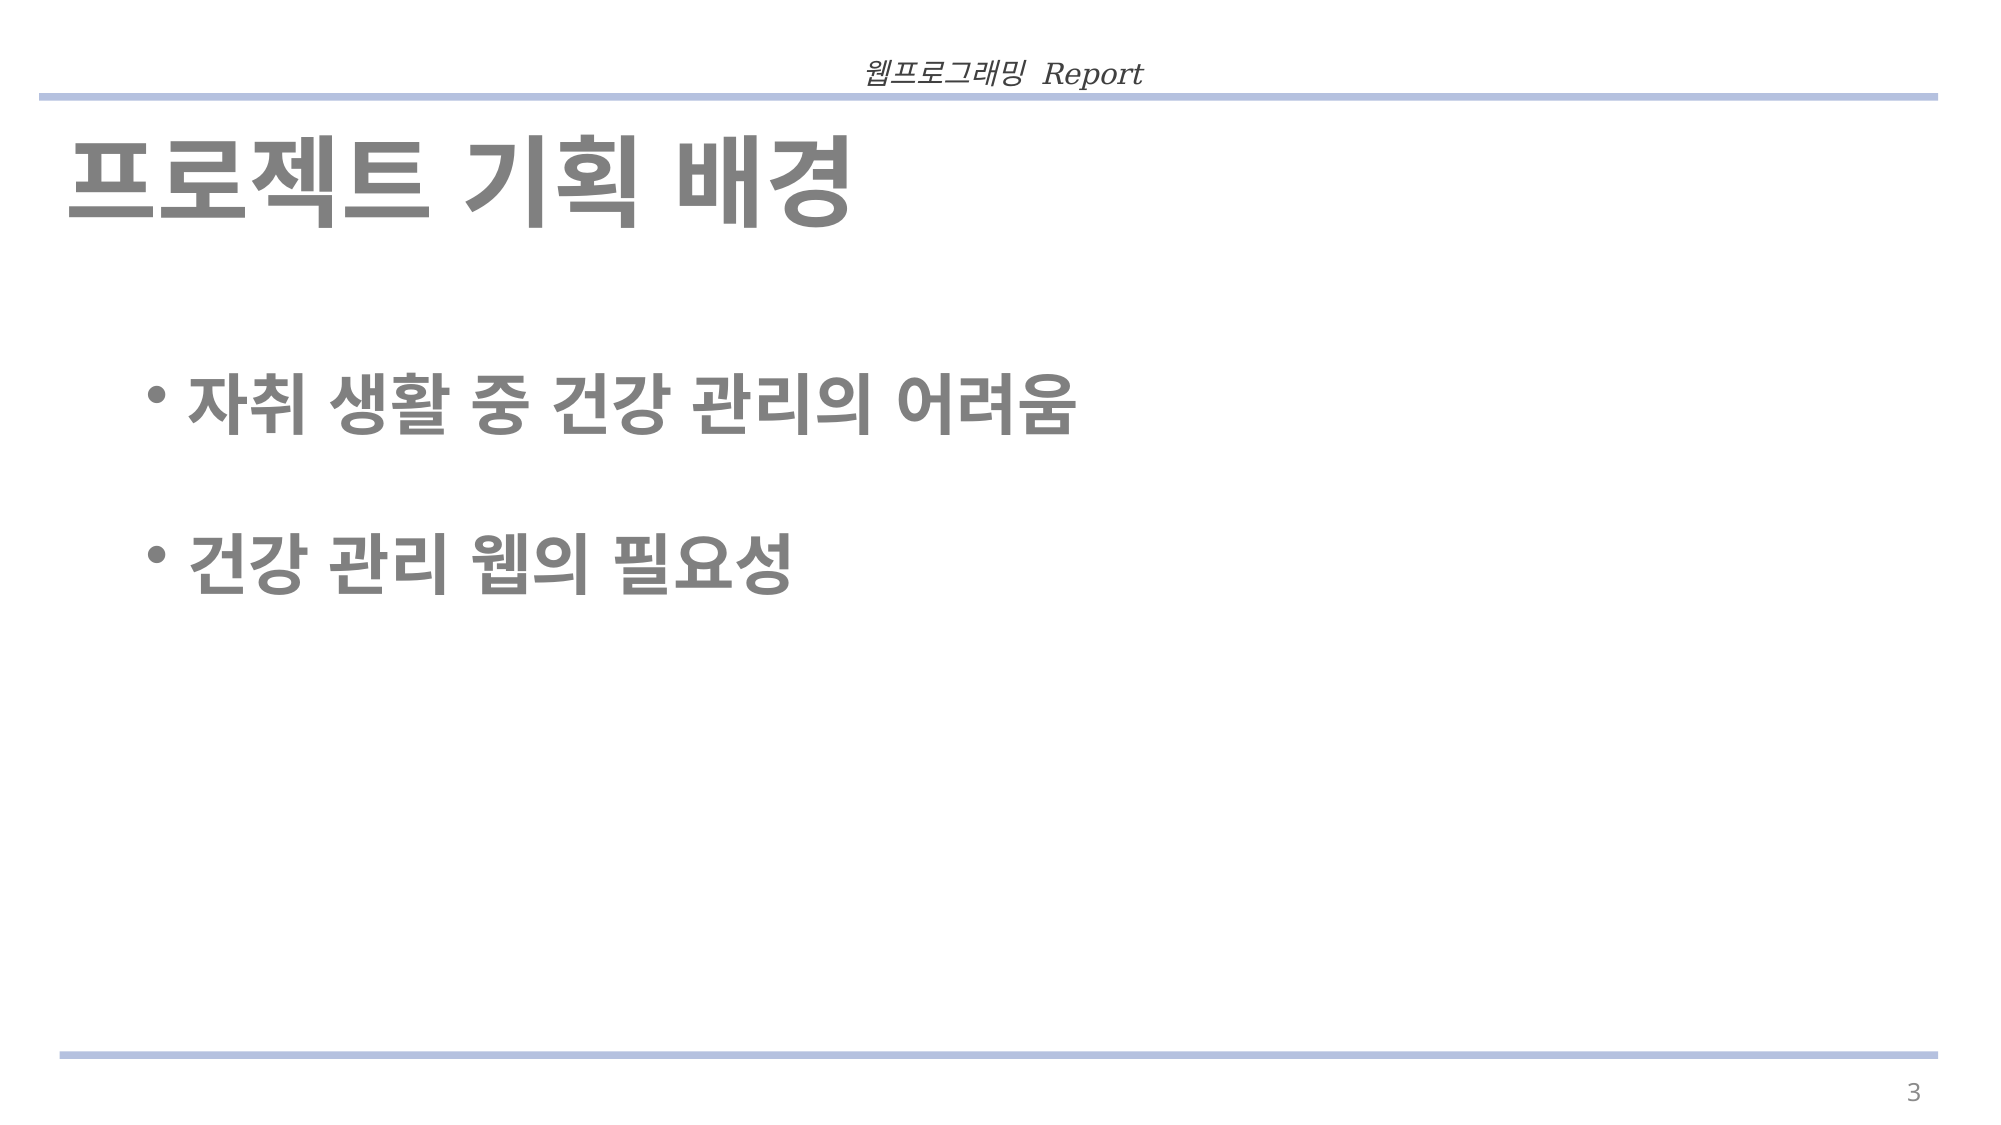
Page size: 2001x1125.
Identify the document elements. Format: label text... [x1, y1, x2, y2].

slide_number 3 [1486, 1063, 1937, 1124]
text_box 자취 생활 중 건강 관리의 어려움 건강 관리 웹의 필요성 [145, 362, 1217, 683]
text_box 프로젝트 기획 배경 [65, 119, 1286, 240]
